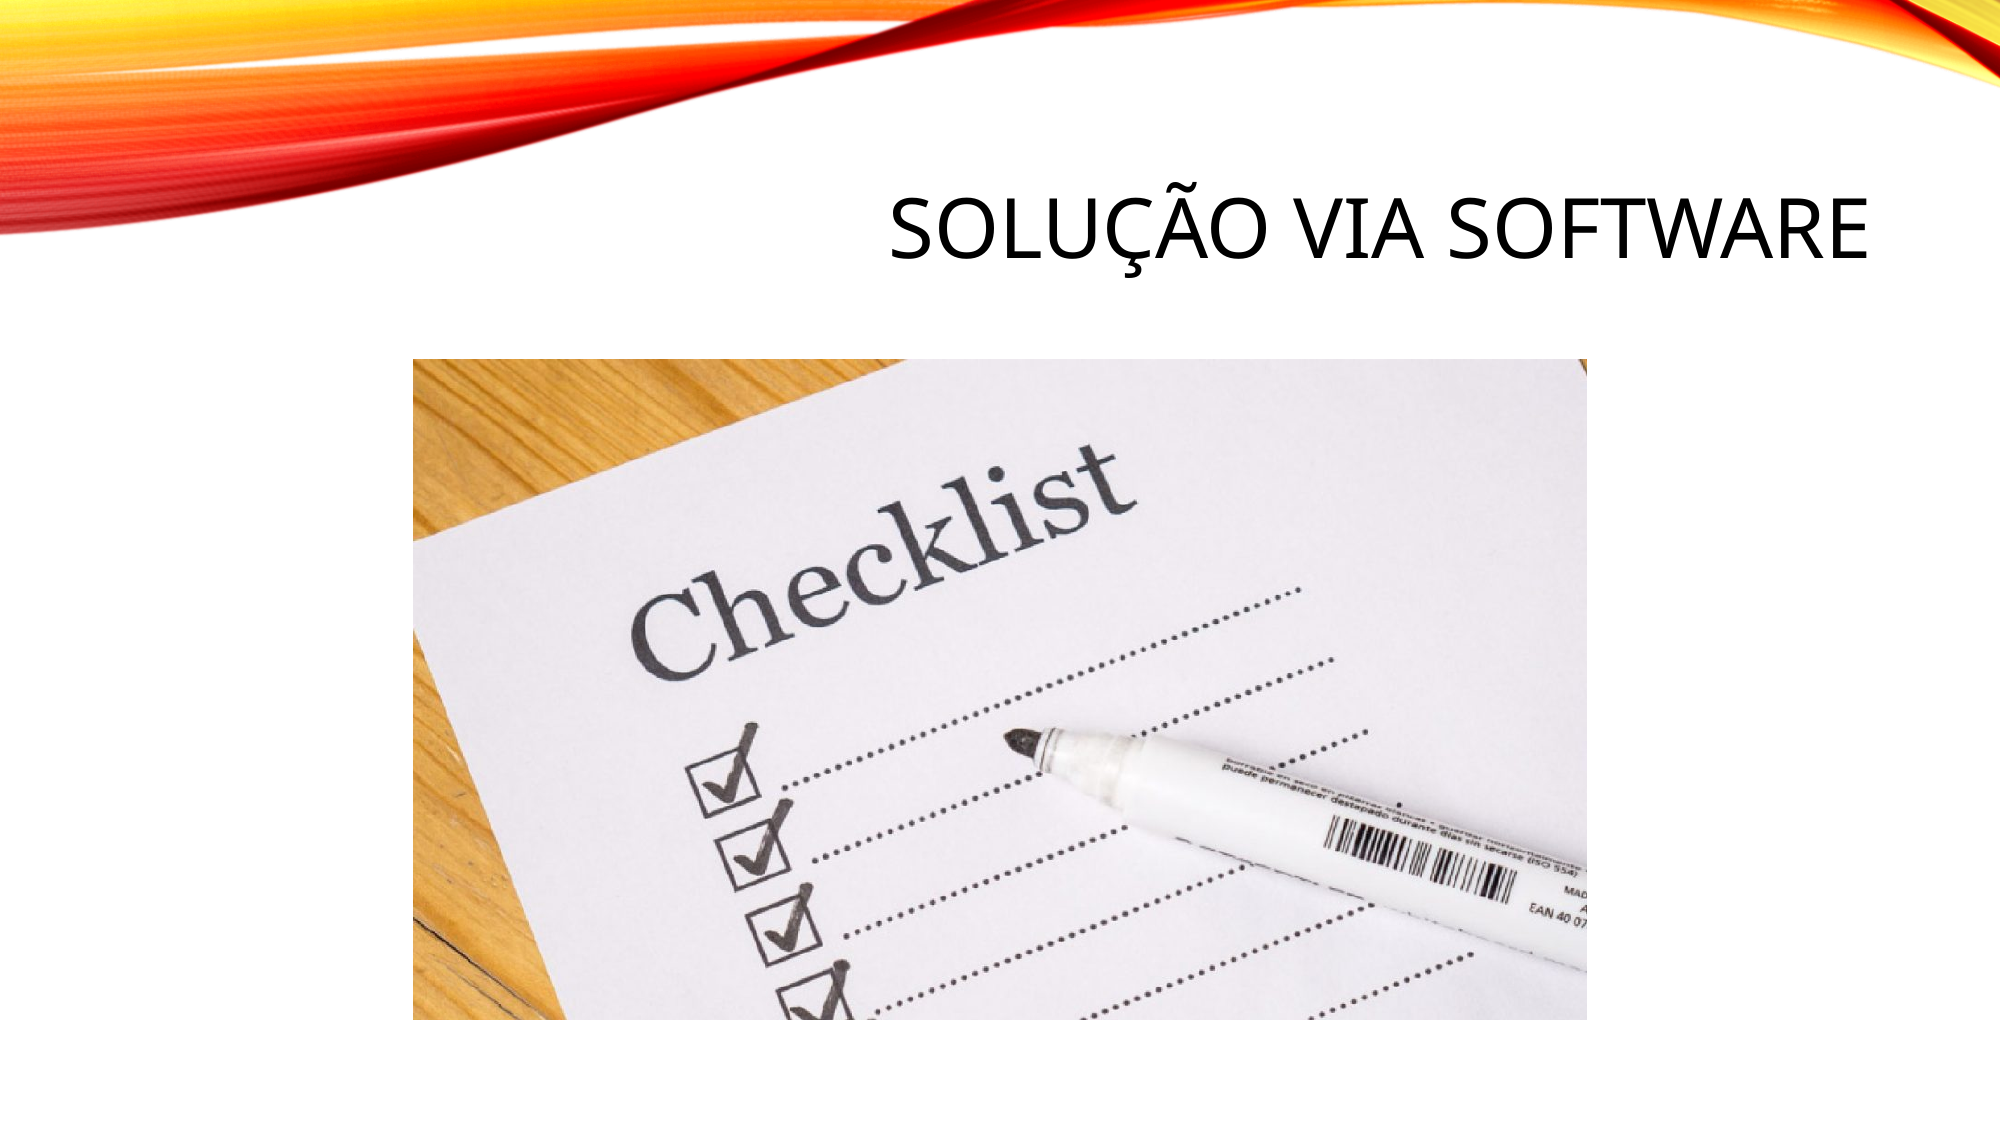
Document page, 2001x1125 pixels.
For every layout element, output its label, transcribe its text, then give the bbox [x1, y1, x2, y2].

title SOLUÇÃO VIA SOFTWARE [474, 125, 1888, 338]
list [412, 359, 1588, 1021]
picture [0, 0, 2000, 237]
